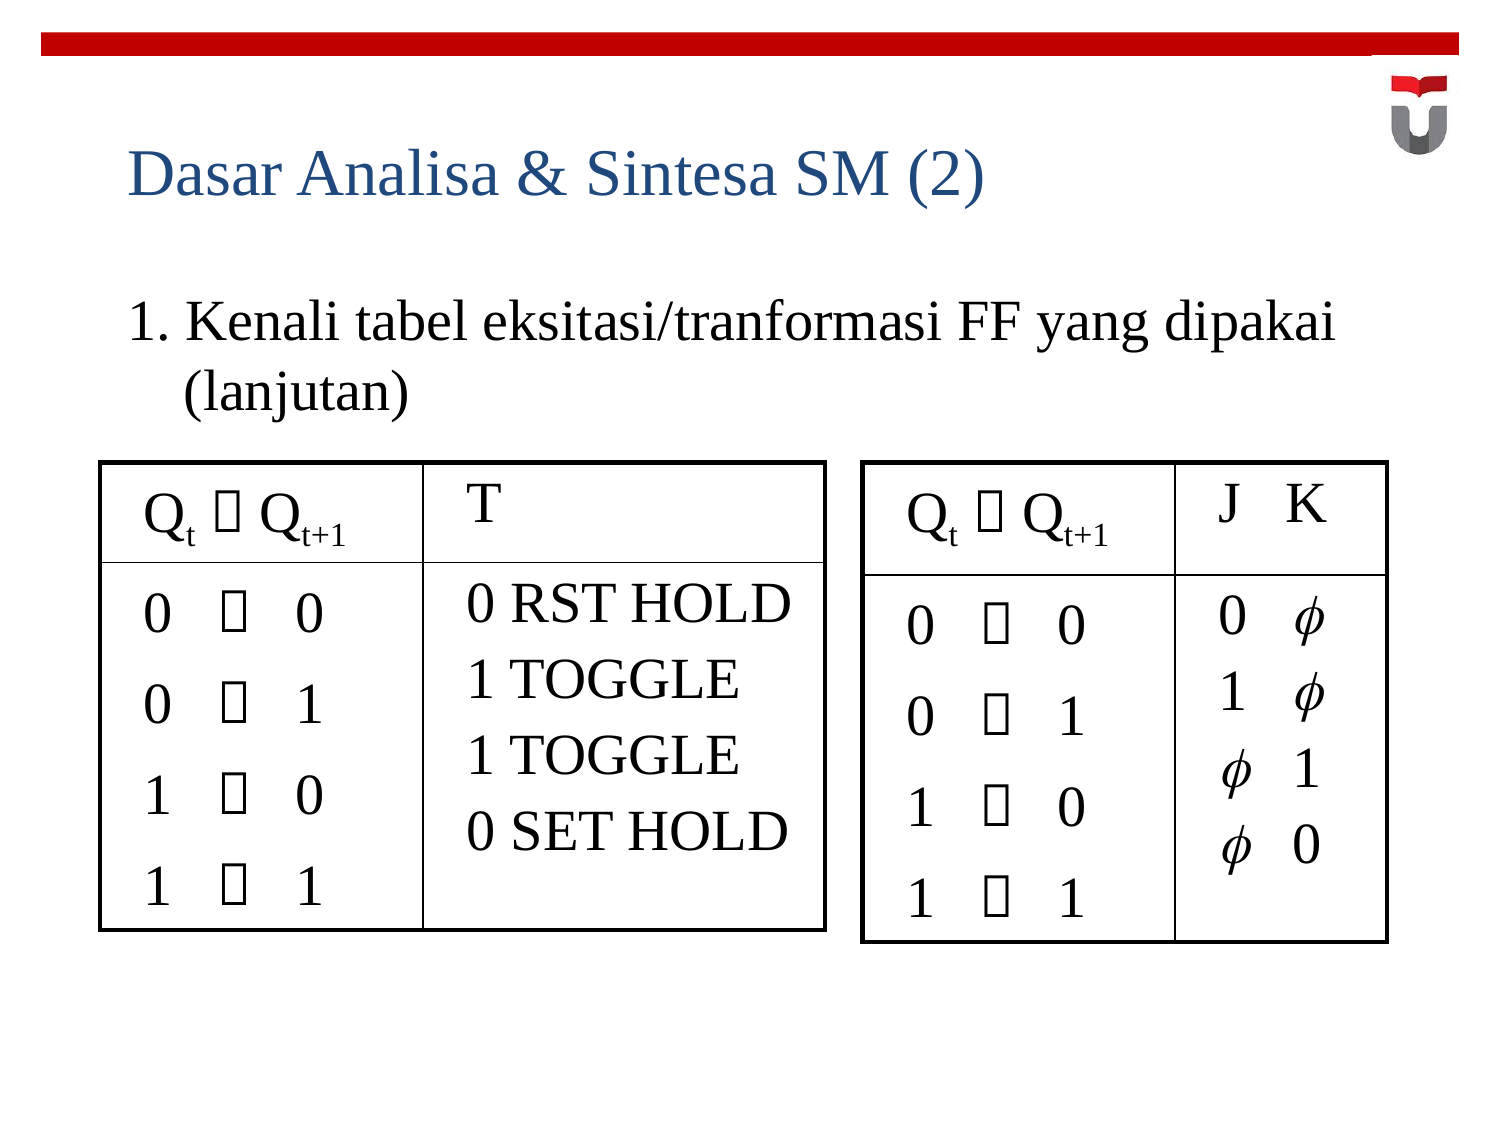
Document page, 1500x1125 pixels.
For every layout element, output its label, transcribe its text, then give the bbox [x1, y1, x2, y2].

text_box Dasar Analisa & Sintesa SM (2) [112, 99, 1388, 238]
picture [1371, 55, 1459, 174]
table_header J K [1176, 465, 1385, 574]
table_header T [424, 465, 823, 562]
table_header Qt  Qt+1 [865, 465, 1174, 574]
text_box 1. Kenali tabel eksitasi/tranformasi FF yang dipakai (lanjutan) [112, 274, 1375, 425]
table_header Qt  Qt+1 [102, 465, 422, 562]
table_cell 0  0 0  1 1  0 1  1 [102, 563, 422, 928]
table_cell 0  0 0  1 1  0 1  1 [865, 576, 1174, 940]
table_cell 0  1   1  0 [1176, 576, 1385, 940]
table_cell 0 RST HOLD 1 TOGGLE 1 TOGGLE 0 SET HOLD [424, 563, 823, 928]
